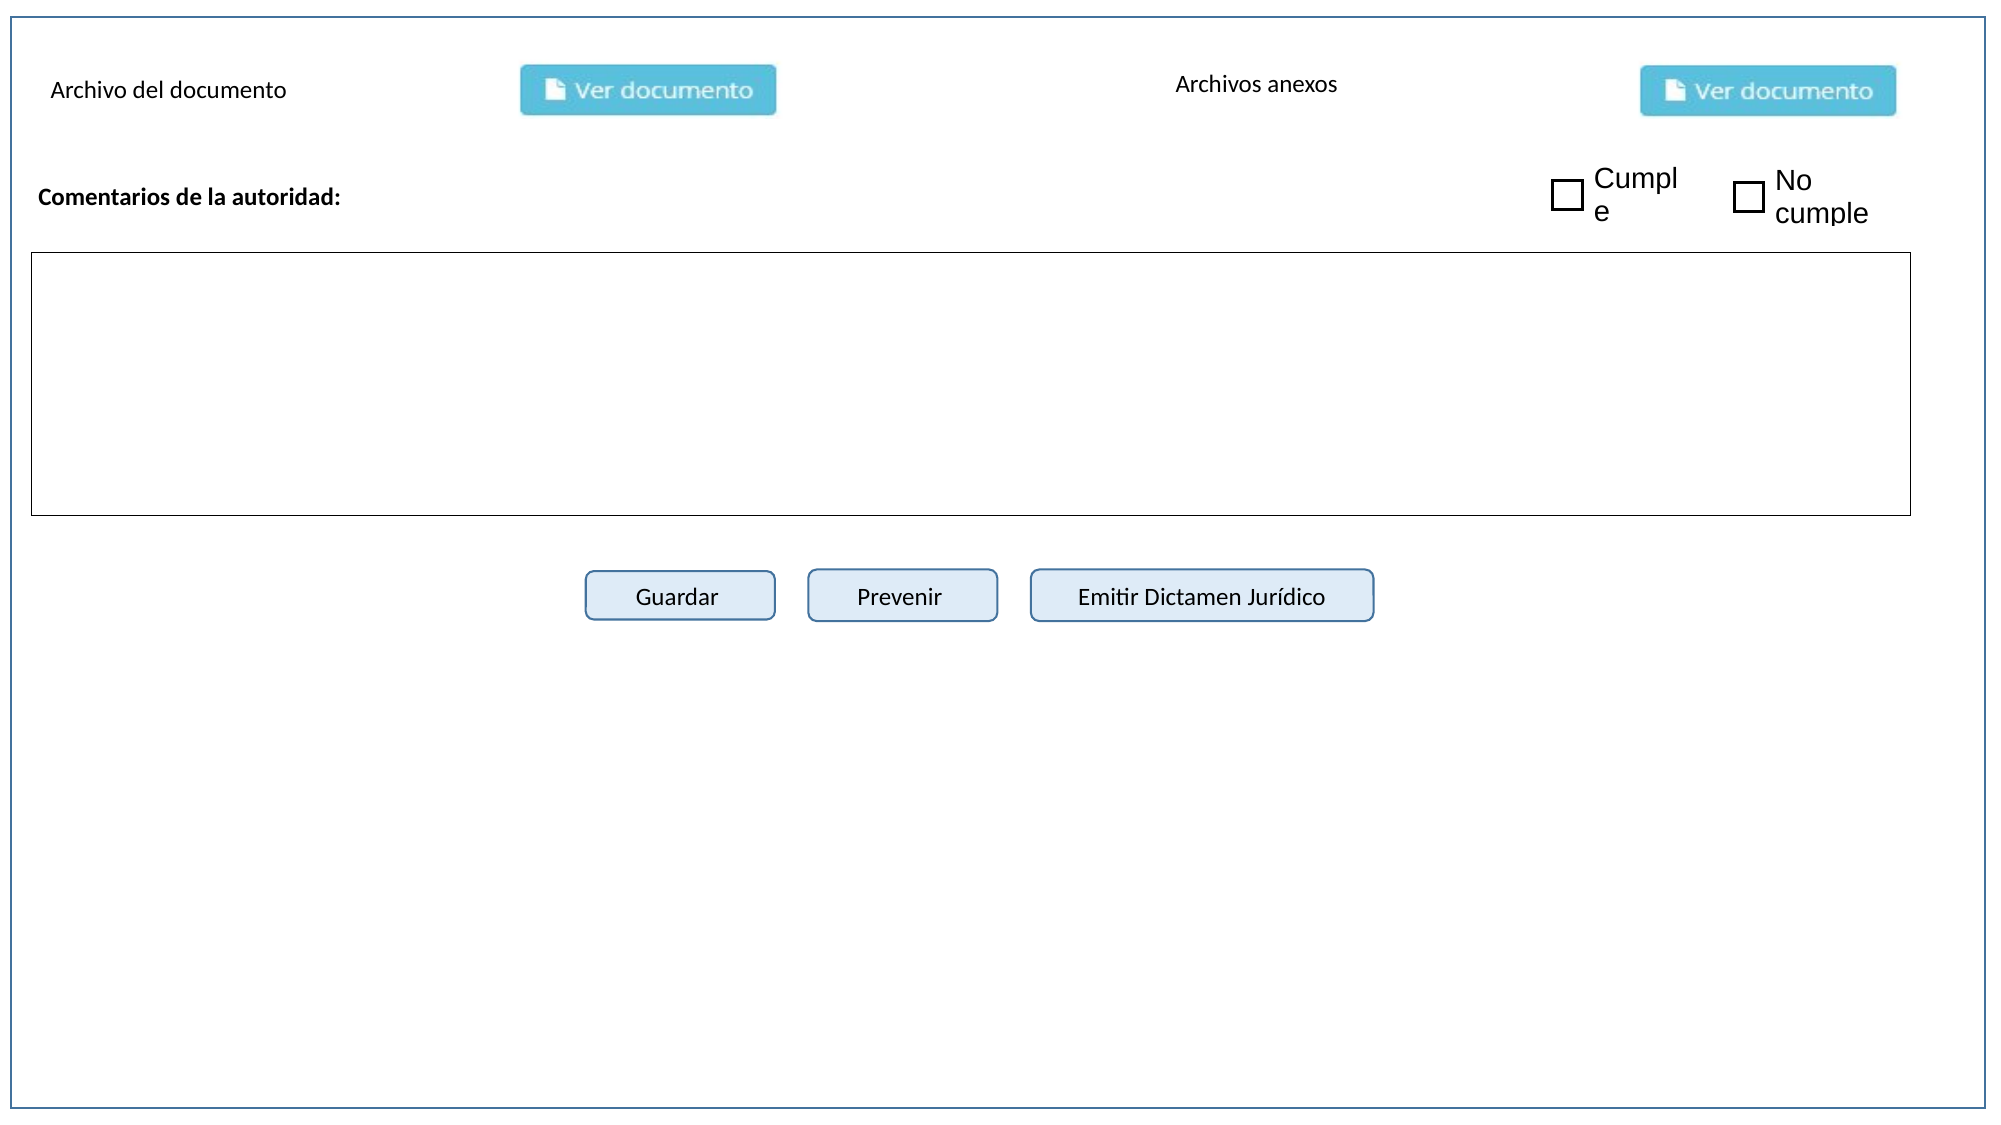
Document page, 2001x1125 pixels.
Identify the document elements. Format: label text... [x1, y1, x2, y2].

text_box Emitir Dictamen Jurídico [1029, 568, 1375, 623]
text_box Prevenir [807, 568, 999, 623]
picture [1609, 58, 1936, 119]
text_box Comentarios de la autoridad: [23, 173, 431, 219]
text_box Guardar [584, 570, 776, 621]
picture [490, 58, 817, 119]
text_box Archivo del documento [35, 65, 490, 111]
text_box [10, 16, 1986, 1109]
text_box Archivos anexos [1160, 59, 1609, 105]
